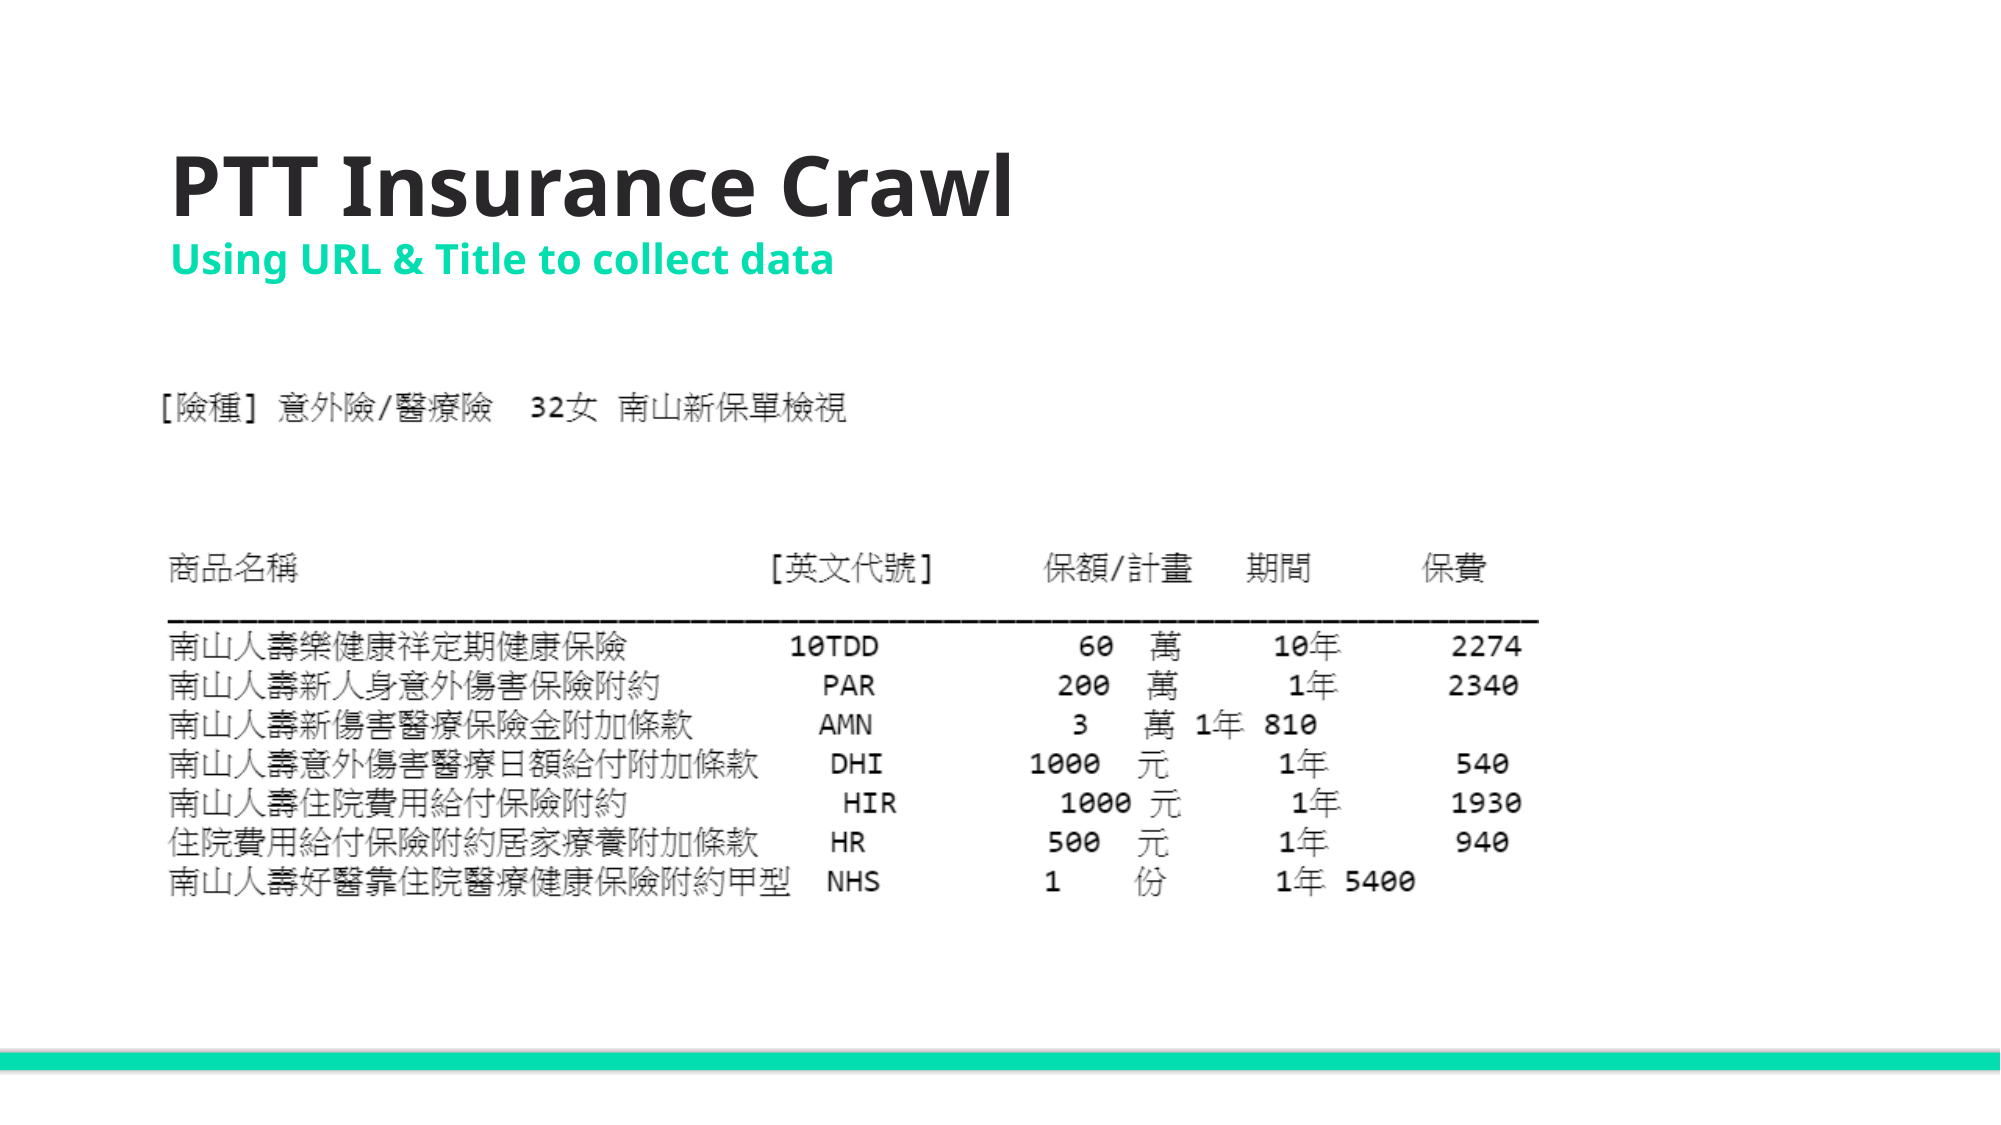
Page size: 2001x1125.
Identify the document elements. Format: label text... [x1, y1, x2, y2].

text_box [0, 1052, 2000, 1071]
picture [154, 520, 1539, 901]
picture [154, 383, 871, 430]
text_box PTT Insurance Crawl Using URL & Title to collect data [166, 129, 2000, 430]
